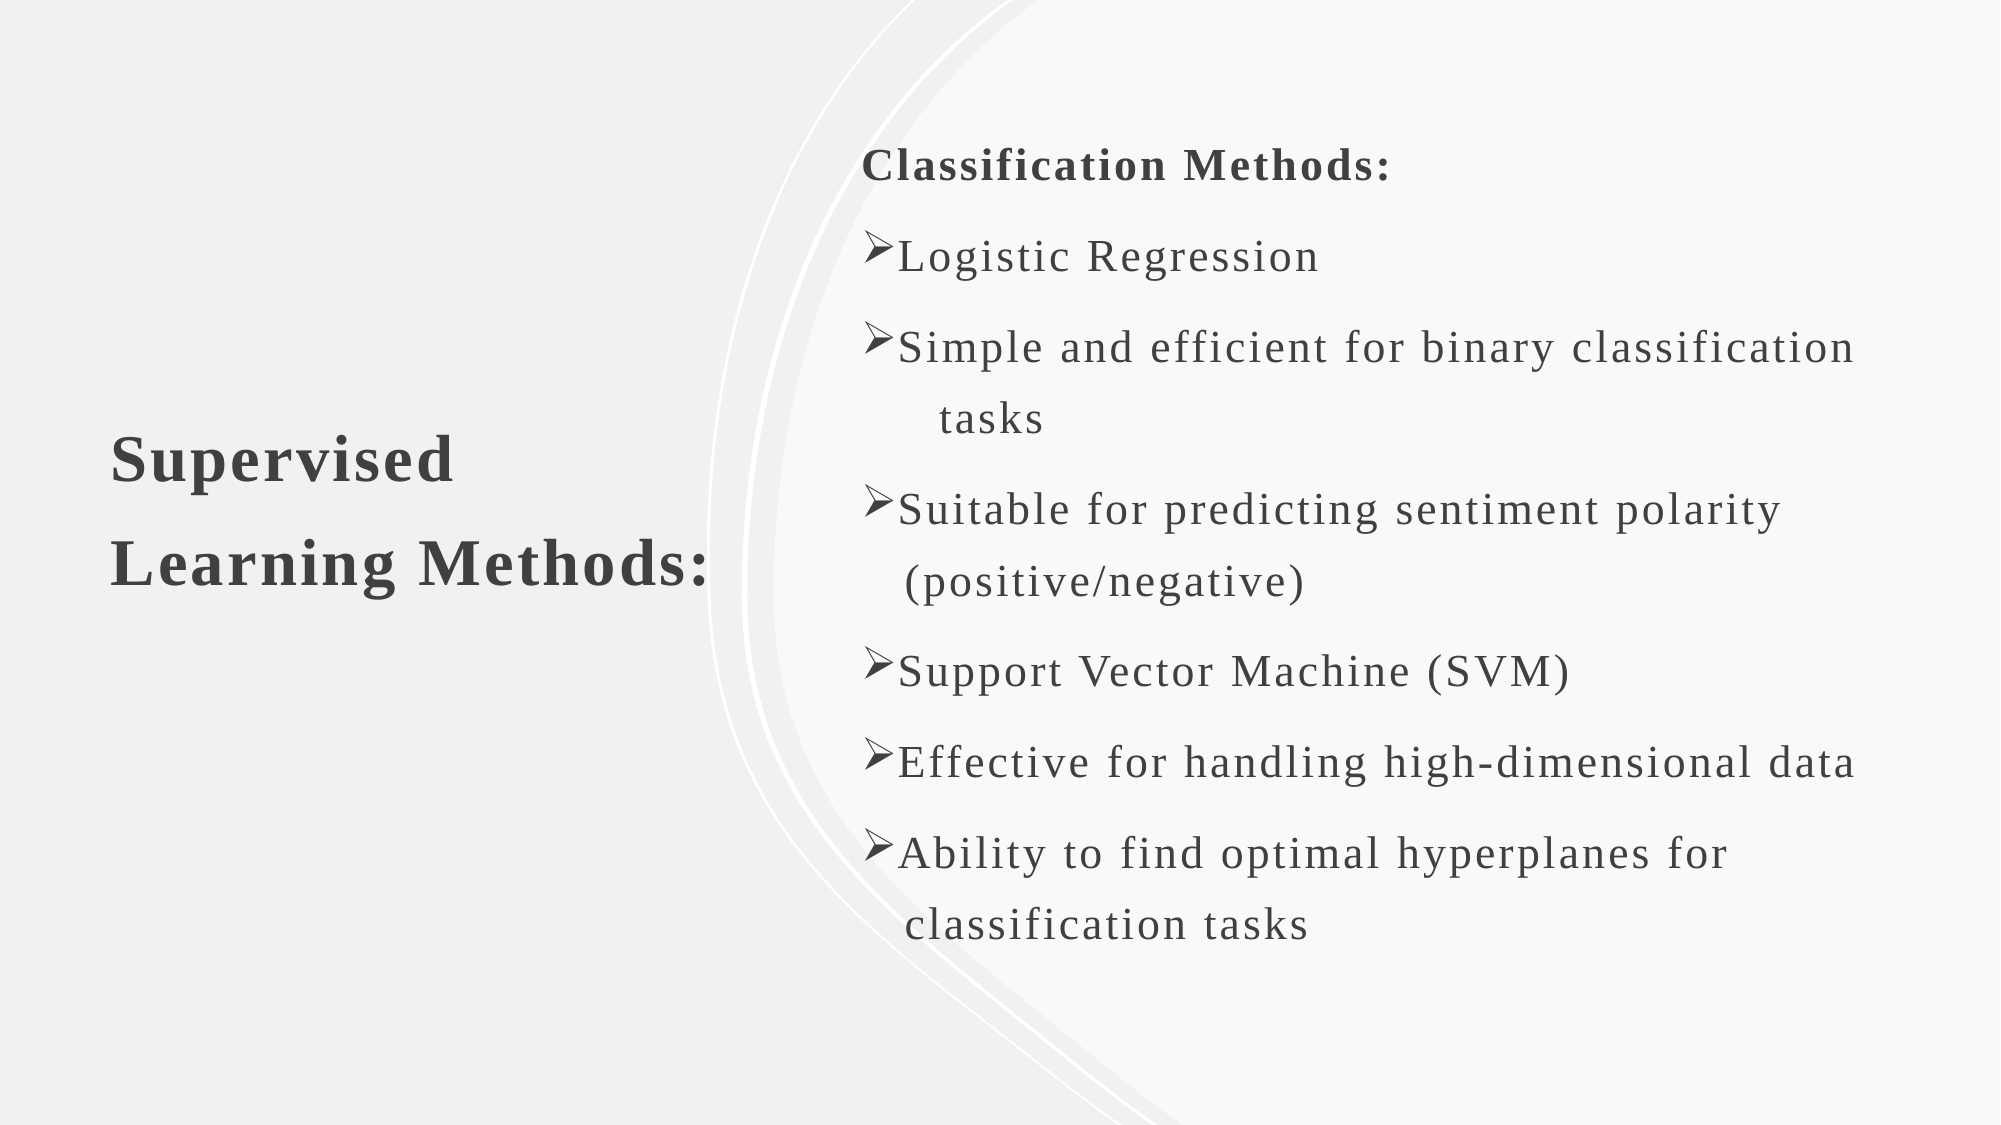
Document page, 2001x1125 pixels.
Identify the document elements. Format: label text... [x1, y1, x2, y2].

text_box Supervised Learning Methods: [92, 181, 706, 806]
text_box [706, 0, 2000, 1125]
text_box [0, 0, 706, 1125]
